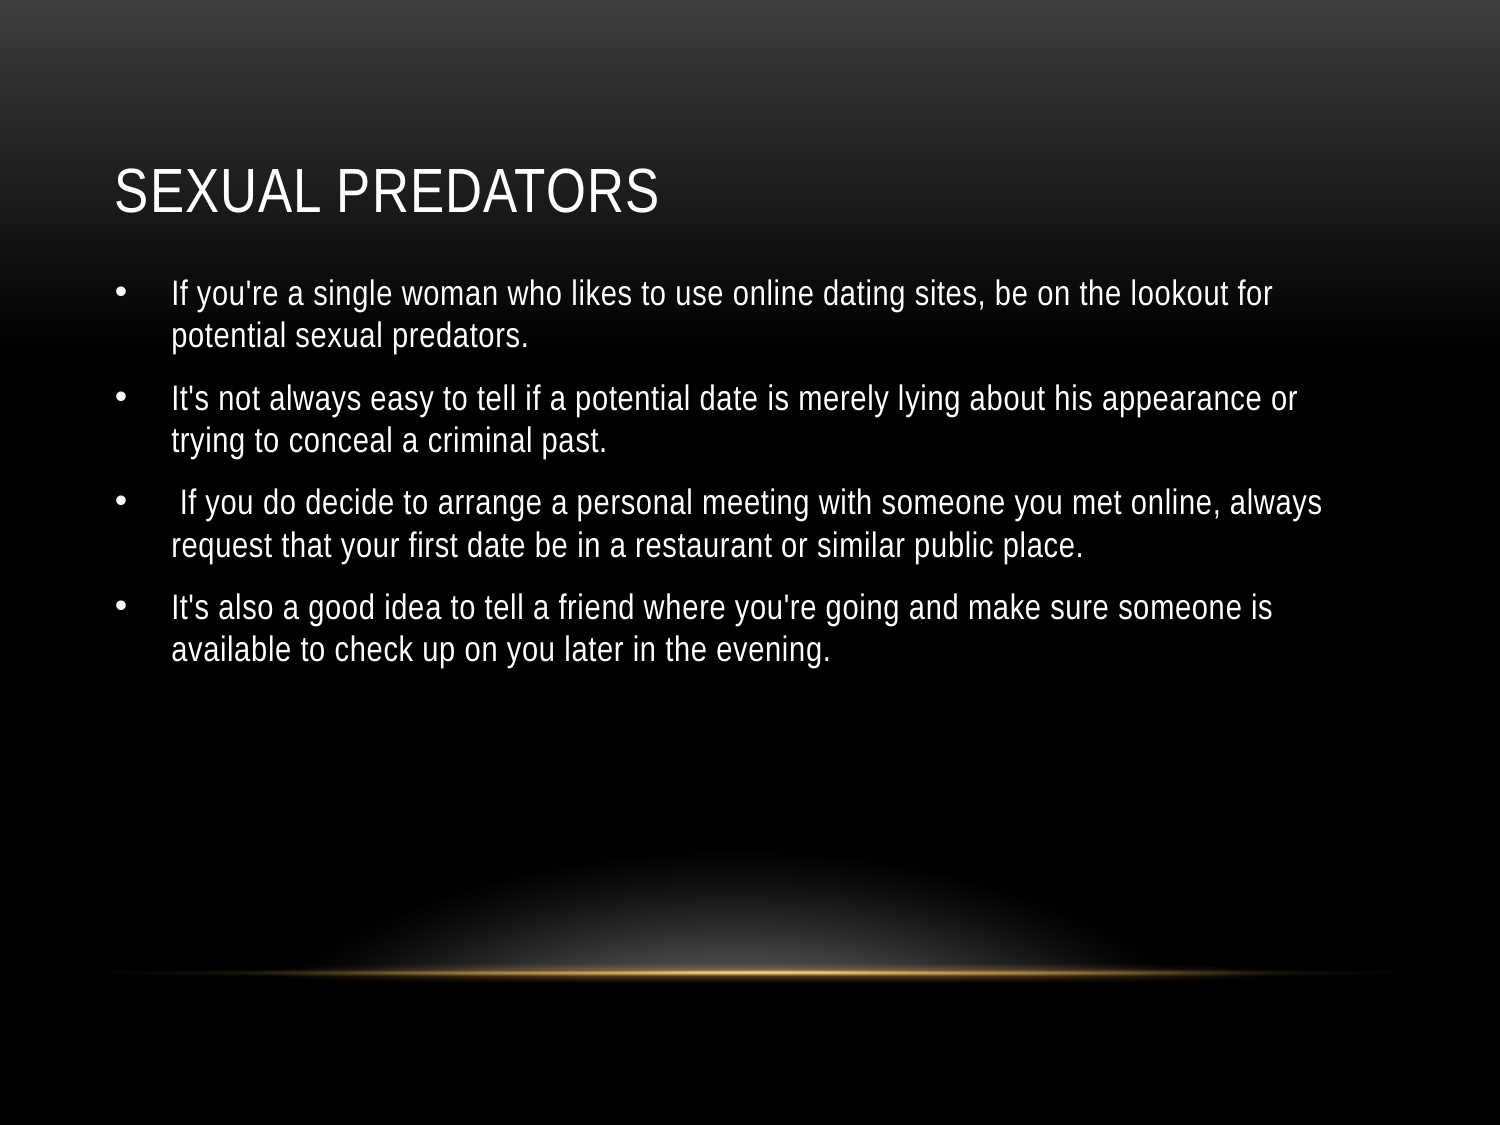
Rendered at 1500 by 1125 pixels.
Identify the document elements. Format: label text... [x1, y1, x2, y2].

title Sexual predators [99, 45, 1400, 233]
list If you're a single woman who likes to use online dating sites, be on the lookout for potential sexual predators. It's not always easy to tell if a potential date is merely lying about his appearance or trying to conceal a criminal past. If you do decide to arrange a personal meeting with someone you met online, always request that your first date be in a restaurant or similar public place. It's also a good idea to tell a friend where you're going and make sure someone is available to check up on you later in the evening. [99, 262, 1400, 938]
picture [0, 0, 1500, 1125]
